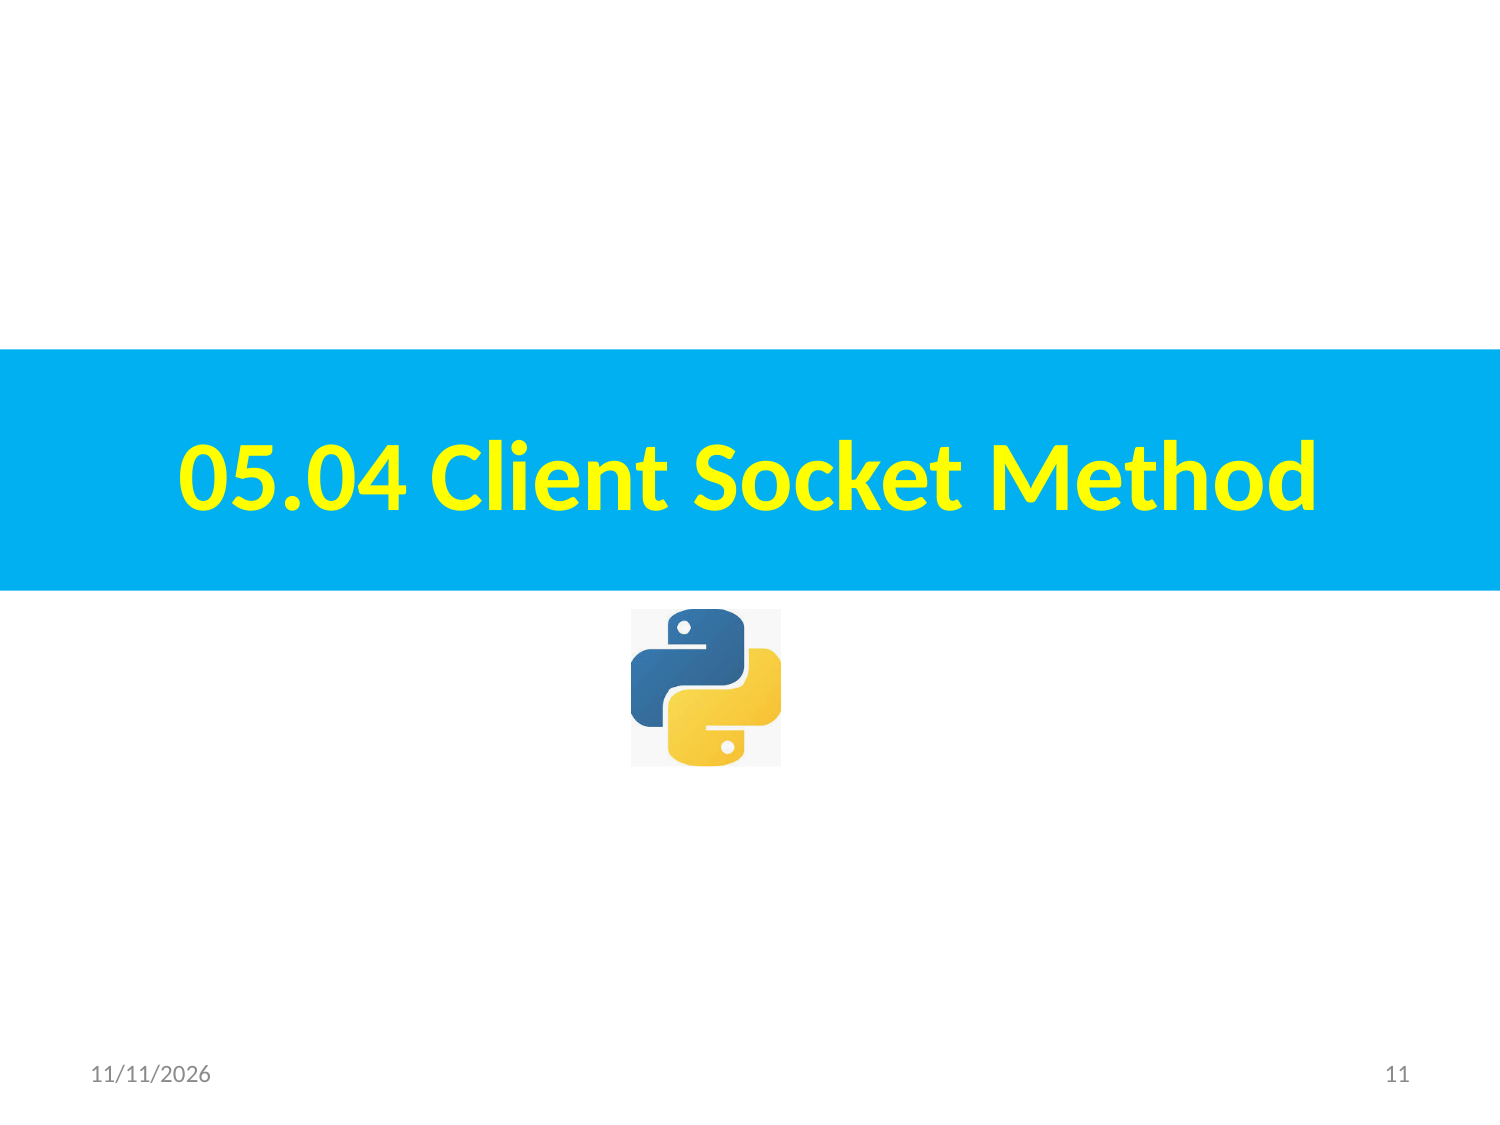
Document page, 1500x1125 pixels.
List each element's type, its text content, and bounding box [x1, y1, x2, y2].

picture [631, 609, 783, 767]
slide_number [75, 1042, 425, 1103]
title 05.04 Client Socket Method [0, 349, 1500, 591]
slide_number 11 [1074, 1042, 1425, 1103]
